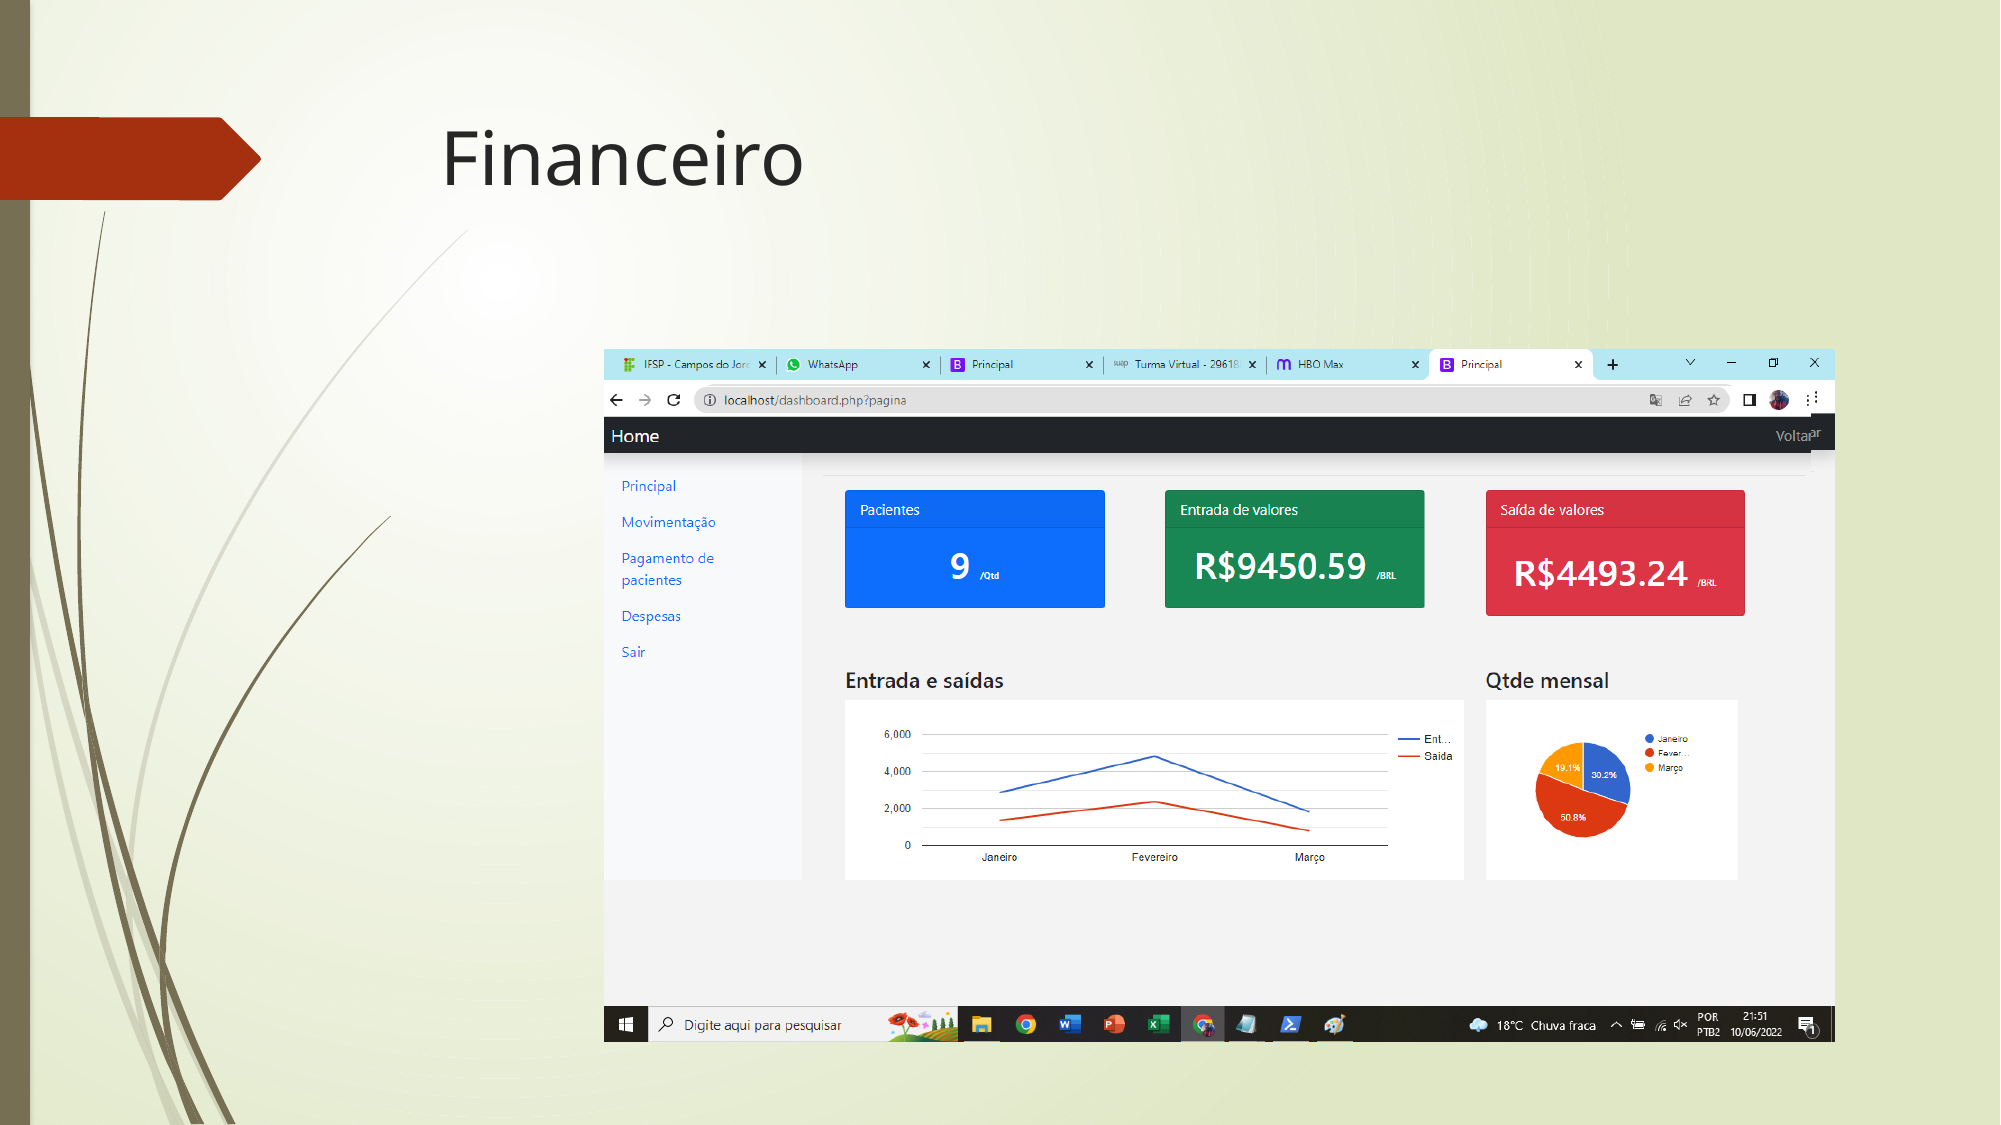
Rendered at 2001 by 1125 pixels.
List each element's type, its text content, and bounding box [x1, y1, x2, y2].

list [604, 349, 1835, 1042]
title Financeiro [425, 102, 1888, 313]
